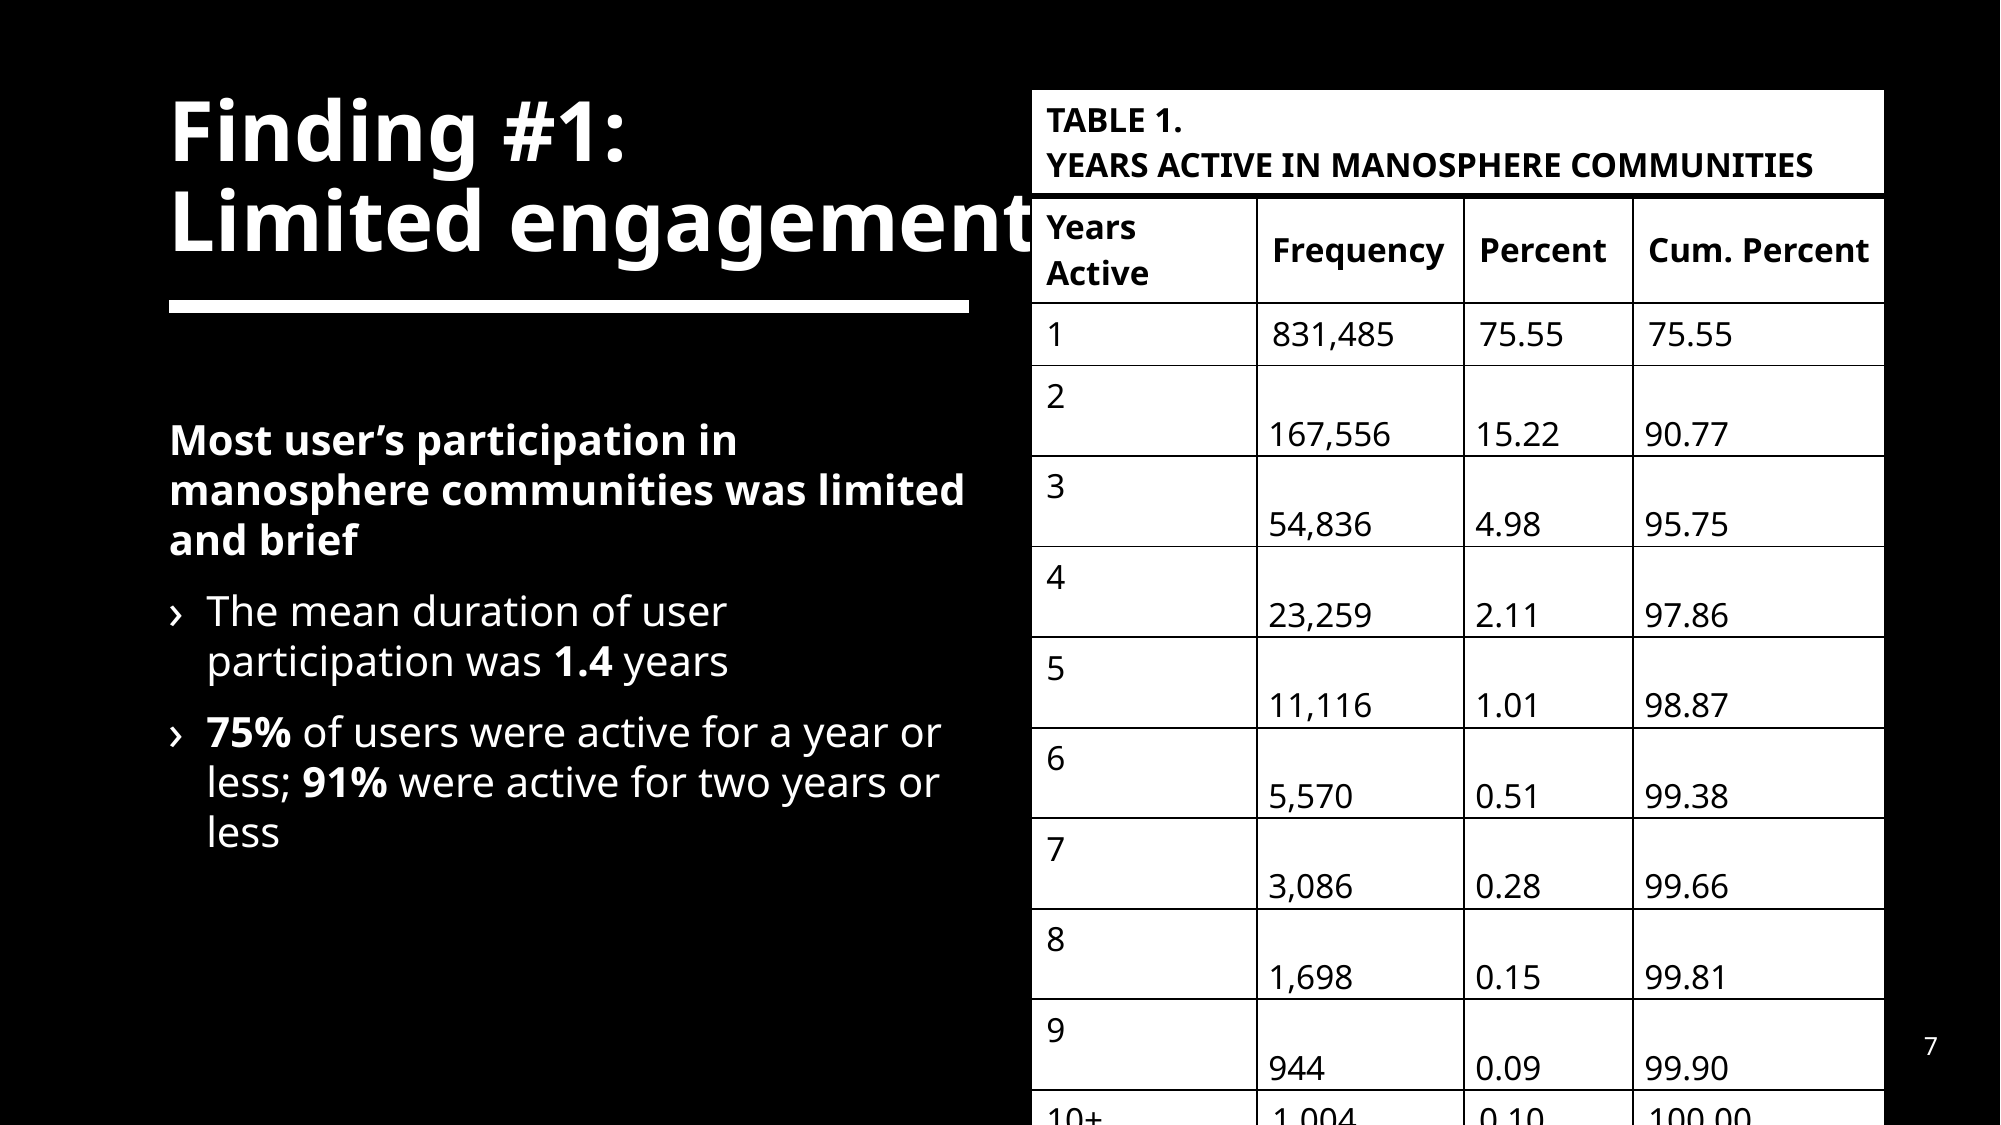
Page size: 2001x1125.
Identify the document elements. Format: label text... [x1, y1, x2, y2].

table_cell 98.87 [1634, 638, 1884, 727]
title Finding #1: Limited engagement [168, 88, 1030, 270]
table_cell 95.75 [1634, 457, 1884, 546]
table_cell 99.81 [1634, 910, 1884, 998]
table_cell 5,570 [1258, 729, 1463, 817]
table_cell 75.55 [1634, 304, 1884, 365]
table_cell 9 [1032, 1000, 1256, 1089]
table_cell 167,556 [1258, 366, 1463, 455]
list Most user’s participation in manosphere communities was limited and brief The mean duration of user participation was 1.4 years 75% of users were active for a year or less; 91% were active for two years or less [168, 375, 969, 961]
table_cell 0.09 [1465, 1000, 1632, 1089]
table_cell 15.22 [1465, 366, 1632, 455]
table_cell 10+ [1032, 1091, 1256, 1125]
table_cell 11,116 [1258, 638, 1463, 727]
table_cell 2.11 [1465, 547, 1632, 636]
table_cell Percent [1465, 199, 1632, 302]
table_cell 54,836 [1258, 457, 1463, 546]
table_cell 4 [1032, 547, 1256, 636]
table_cell 99.90 [1634, 1000, 1884, 1089]
slide_number 7 [1885, 1032, 1954, 1063]
table_cell 7 [1032, 819, 1256, 908]
table_cell 99.38 [1634, 729, 1884, 817]
table_cell 0.51 [1465, 729, 1632, 817]
table_header TABLE 1. YEARS ACTIVE IN MANOSPHERE COMMUNITIES [1032, 90, 1884, 193]
table_cell 1.01 [1465, 638, 1632, 727]
table_cell 0.10 [1465, 1091, 1632, 1125]
table_cell 944 [1258, 1000, 1463, 1089]
table_cell 75.55 [1465, 304, 1632, 365]
table_cell 23,259 [1258, 547, 1463, 636]
table_cell 97.86 [1634, 547, 1884, 636]
table_cell 1 [1032, 304, 1256, 365]
table_cell Years Active [1032, 199, 1256, 302]
table_cell Cum. Percent [1634, 199, 1884, 302]
table_cell 99.66 [1634, 819, 1884, 908]
table_cell 5 [1032, 638, 1256, 727]
table_cell Frequency [1258, 199, 1463, 302]
table_cell 8 [1032, 910, 1256, 998]
table_cell 831,485 [1258, 304, 1463, 365]
table_cell 90.77 [1634, 366, 1884, 455]
table_cell 2 [1032, 366, 1256, 455]
table_cell 4.98 [1465, 457, 1632, 546]
table_cell 0.15 [1465, 910, 1632, 998]
table_cell 6 [1032, 729, 1256, 817]
table_cell 3 [1032, 457, 1256, 546]
table_cell 1,004 [1258, 1091, 1463, 1125]
table_cell 100.00 [1634, 1091, 1884, 1125]
table_cell 1,698 [1258, 910, 1463, 998]
table_cell 0.28 [1465, 819, 1632, 908]
table_cell 3,086 [1258, 819, 1463, 908]
